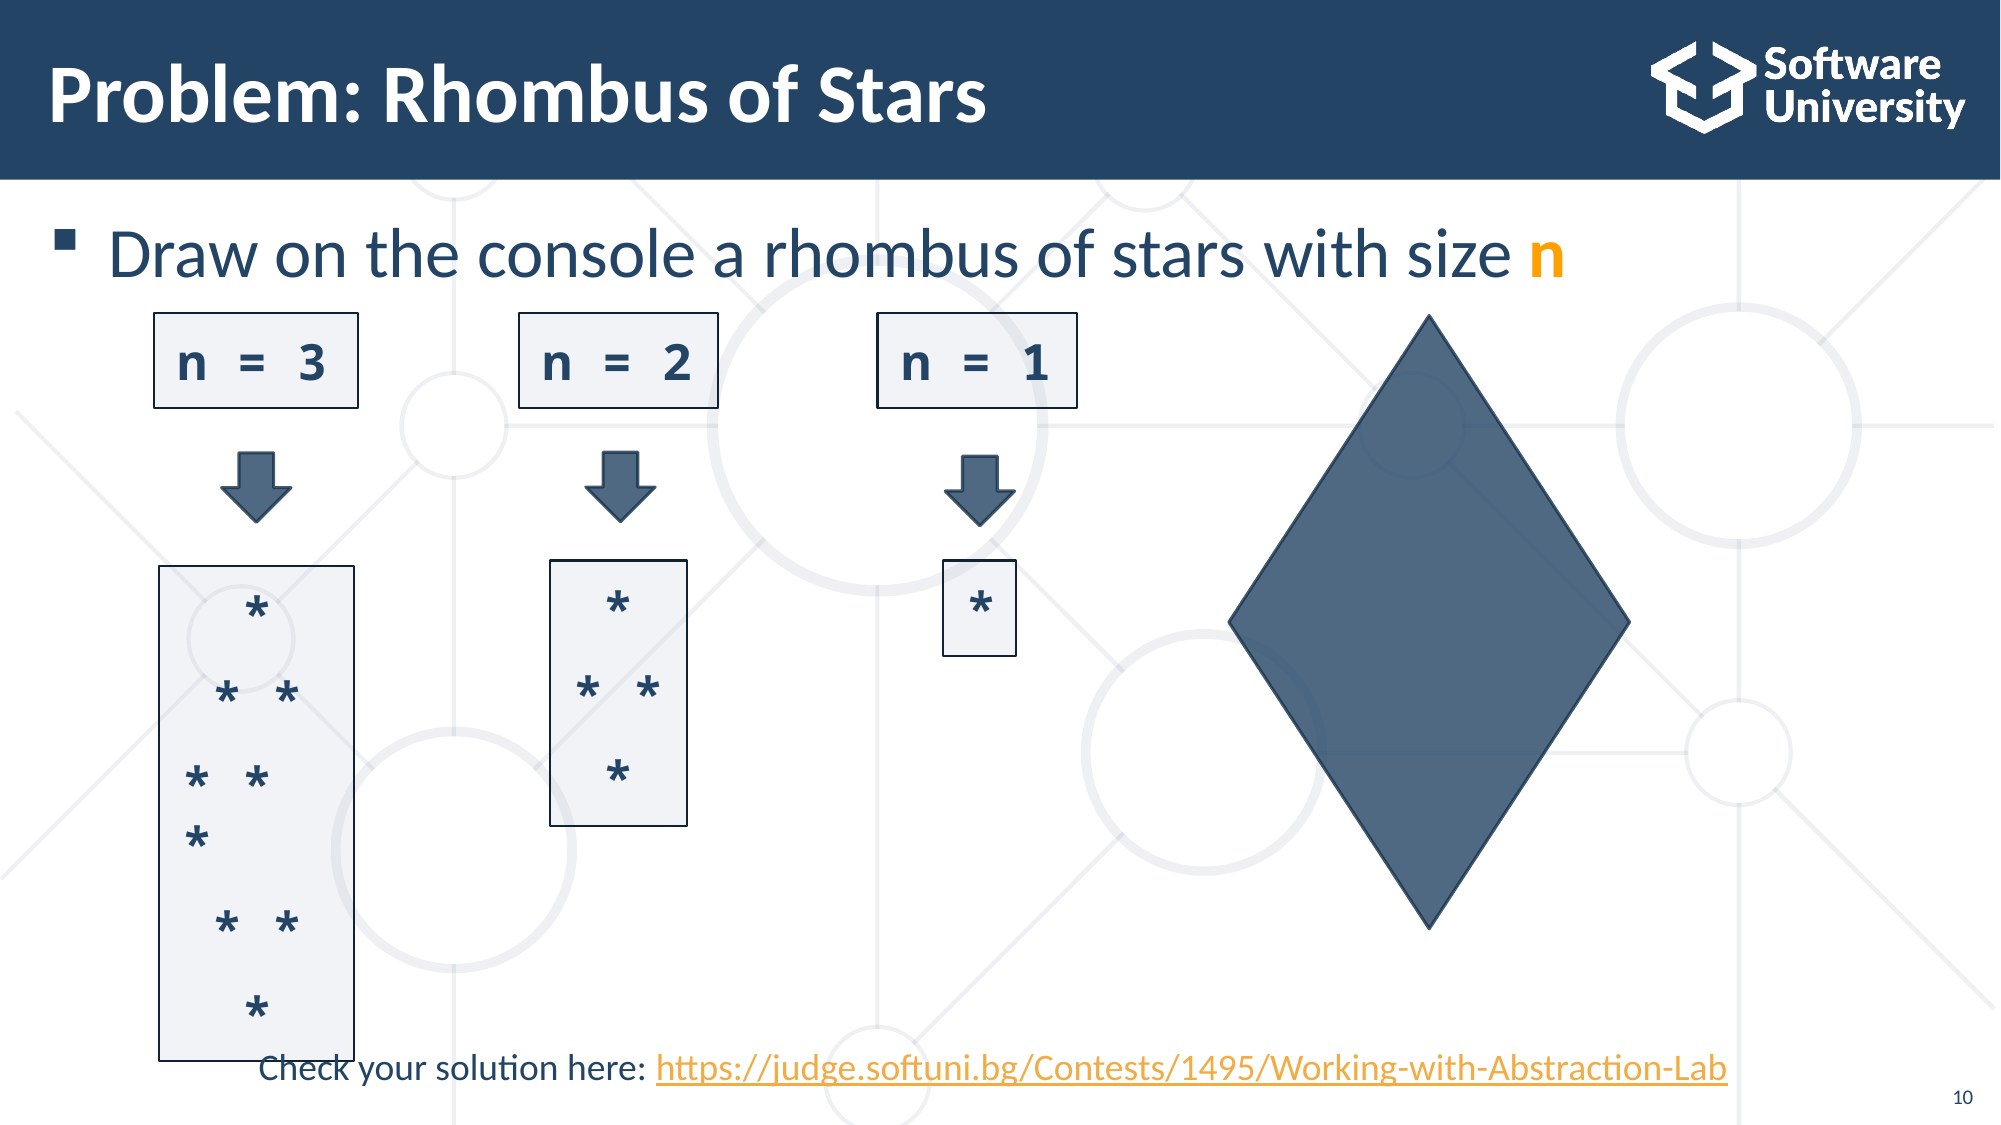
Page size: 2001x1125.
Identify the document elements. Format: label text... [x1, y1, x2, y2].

text_box * * * * * * * * * [158, 566, 354, 1035]
text_box [219, 450, 293, 525]
text_box * [943, 560, 1017, 656]
text_box n = 2 [518, 312, 719, 408]
text_box n = 3 [154, 312, 359, 408]
text_box [1227, 313, 1632, 931]
slide_number 10 [1927, 1067, 1989, 1117]
text_box * * * * [549, 560, 688, 826]
list Draw on the console a rhombus of stars with size n [31, 196, 1970, 1104]
text_box [943, 454, 1017, 528]
title Problem: Rhombus of Stars [31, 16, 1625, 162]
text_box [583, 450, 658, 524]
text_box n = 1 [877, 312, 1078, 408]
picture [1651, 41, 1966, 134]
text_box Check your solution here: https://judge.softuni.bg/Contests/1495/Working-with-Abstraction-Lab [124, 1035, 1863, 1096]
